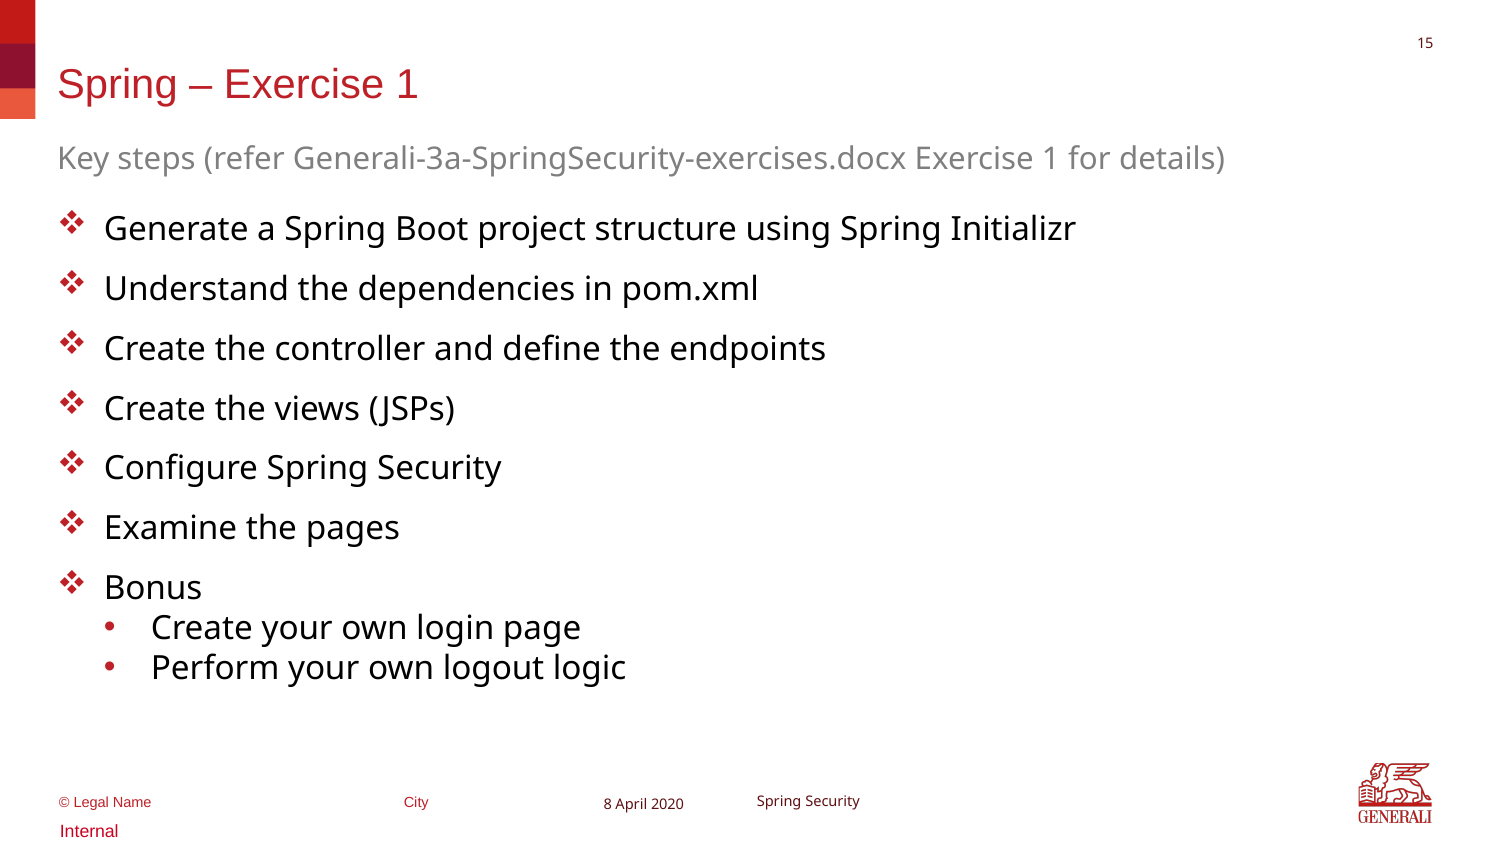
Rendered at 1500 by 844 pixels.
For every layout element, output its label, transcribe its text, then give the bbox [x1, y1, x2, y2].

list Generate a Spring Boot project structure using Spring Initializr Understand the dependencies in pom.xml Create the controller and define the endpoints Create the views (JSPs) Configure Spring Security Examine the pages Bonus Create your own login page Perform your own logout logic [57, 207, 1434, 746]
subtitle Key steps (refer Generali-3a-SpringSecurity-exercises.docx Exercise 1 for details) [56, 138, 1433, 186]
title Spring – Exercise 1 [56, 57, 1433, 134]
footer Spring Security [756, 794, 1232, 809]
slide_number 14 [1400, 33, 1434, 56]
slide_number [603, 794, 735, 809]
